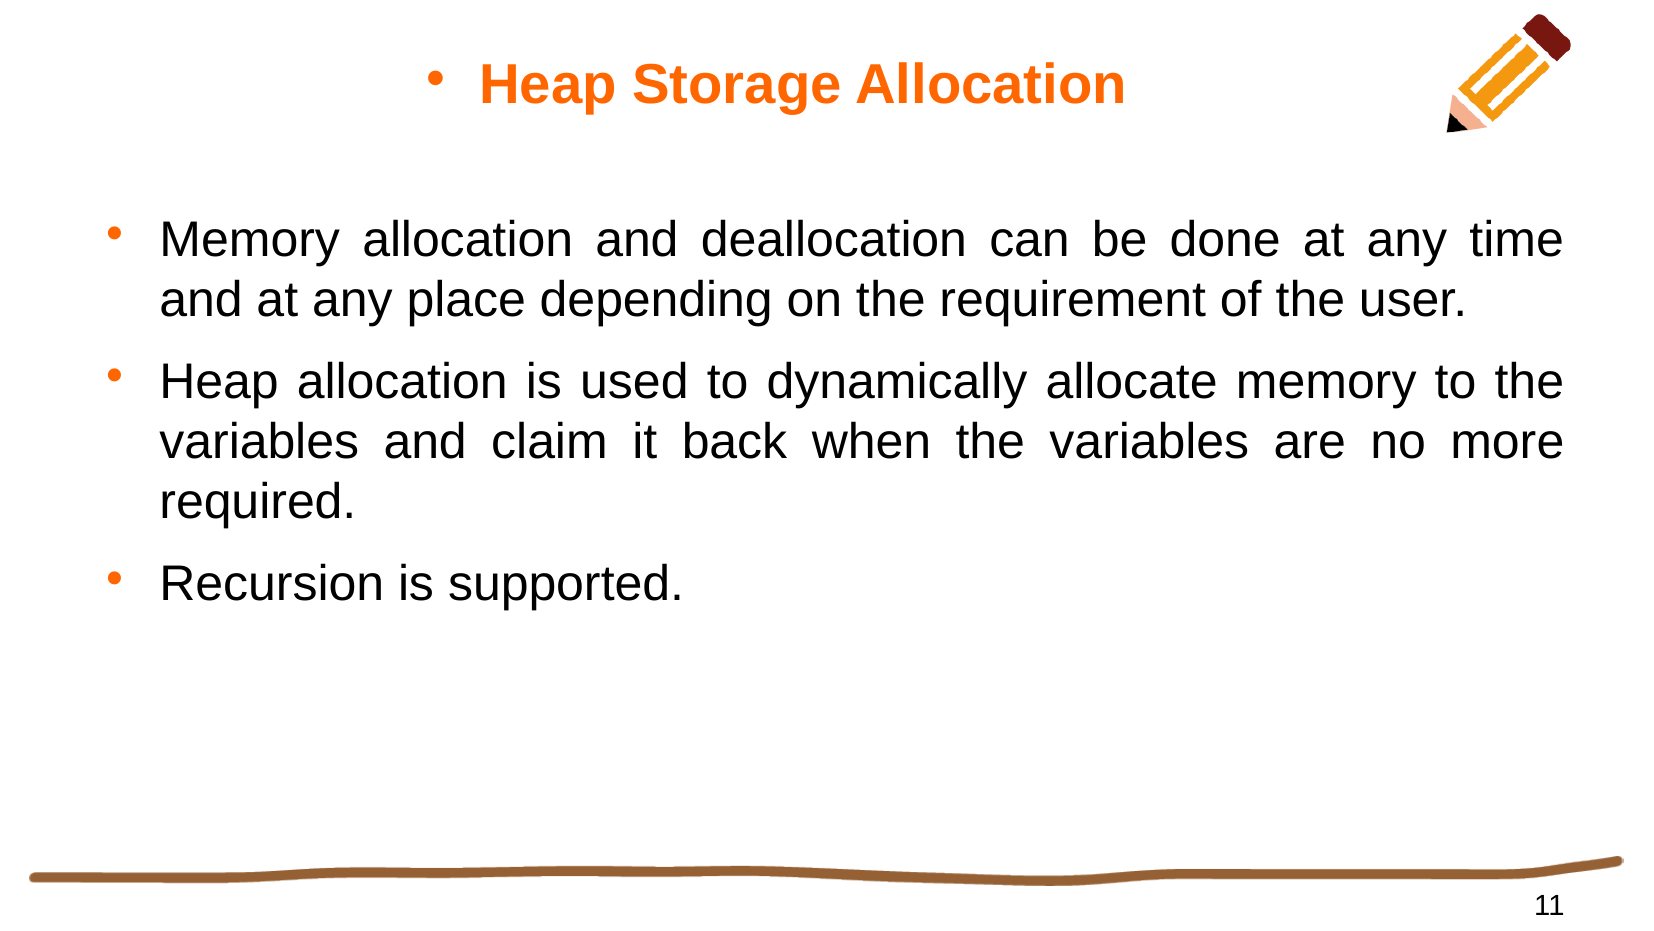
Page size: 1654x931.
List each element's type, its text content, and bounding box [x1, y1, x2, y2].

slide_number 11 [1181, 885, 1565, 930]
picture [29, 856, 1624, 886]
list Memory allocation and deallocation can be done at any time and at any place depending on the requirement of the user. Heap allocation is used to dynamically allocate memory to the variables and claim it back when the variables are no more required. Recursion is supported. [88, 206, 1565, 857]
title Heap Storage Allocation [88, 29, 1447, 133]
picture [1446, 14, 1571, 133]
